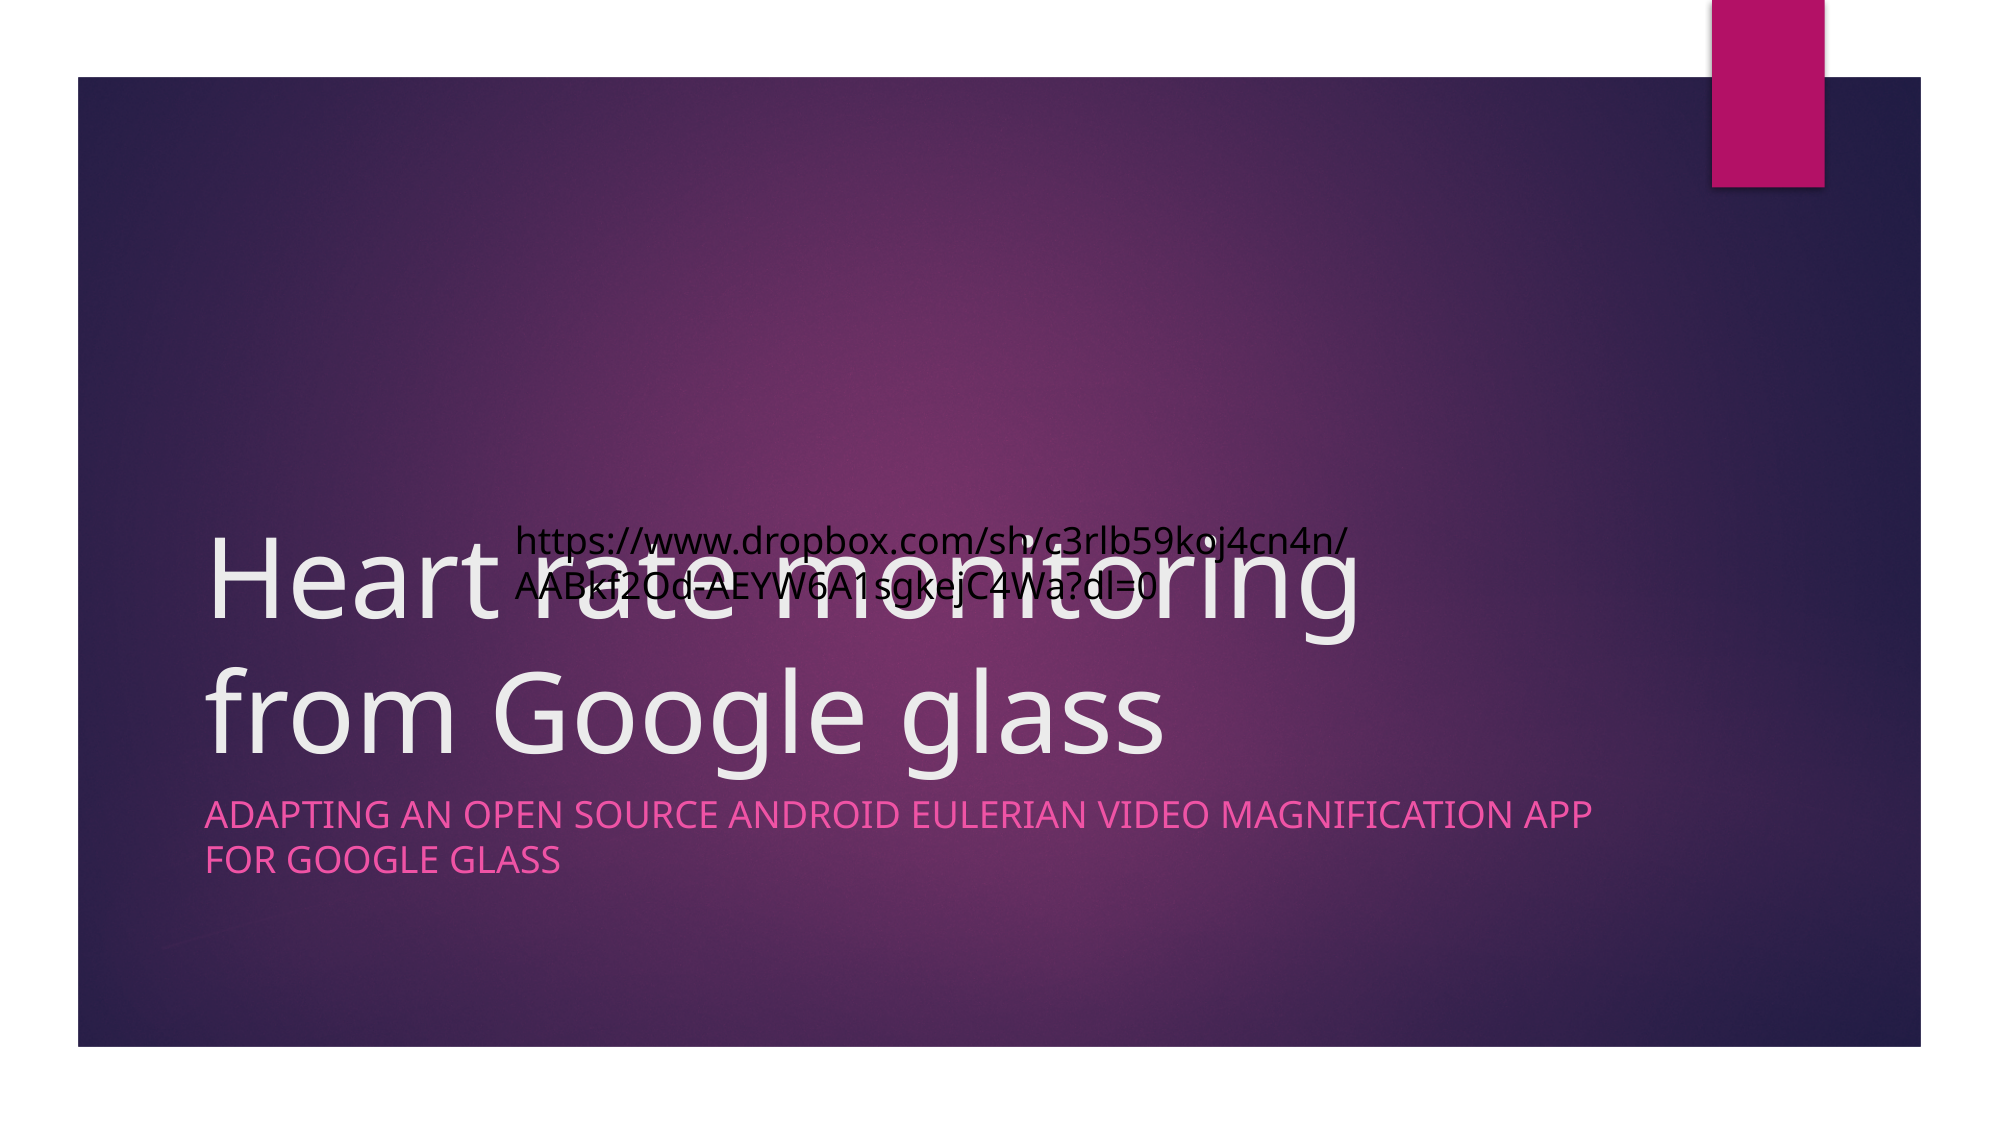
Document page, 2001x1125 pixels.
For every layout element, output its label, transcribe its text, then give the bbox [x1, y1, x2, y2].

title Heart rate monitoring from Google glass [189, 344, 1638, 783]
subtitle Adapting an open source android eulerian video magnification app for Google glass [189, 783, 1638, 925]
text_box https://www.dropbox.com/sh/c3rlb59koj4cn4n/AABkf2Od-AEYW6A1sgkejC4Wa?dl=0 [500, 509, 1500, 615]
